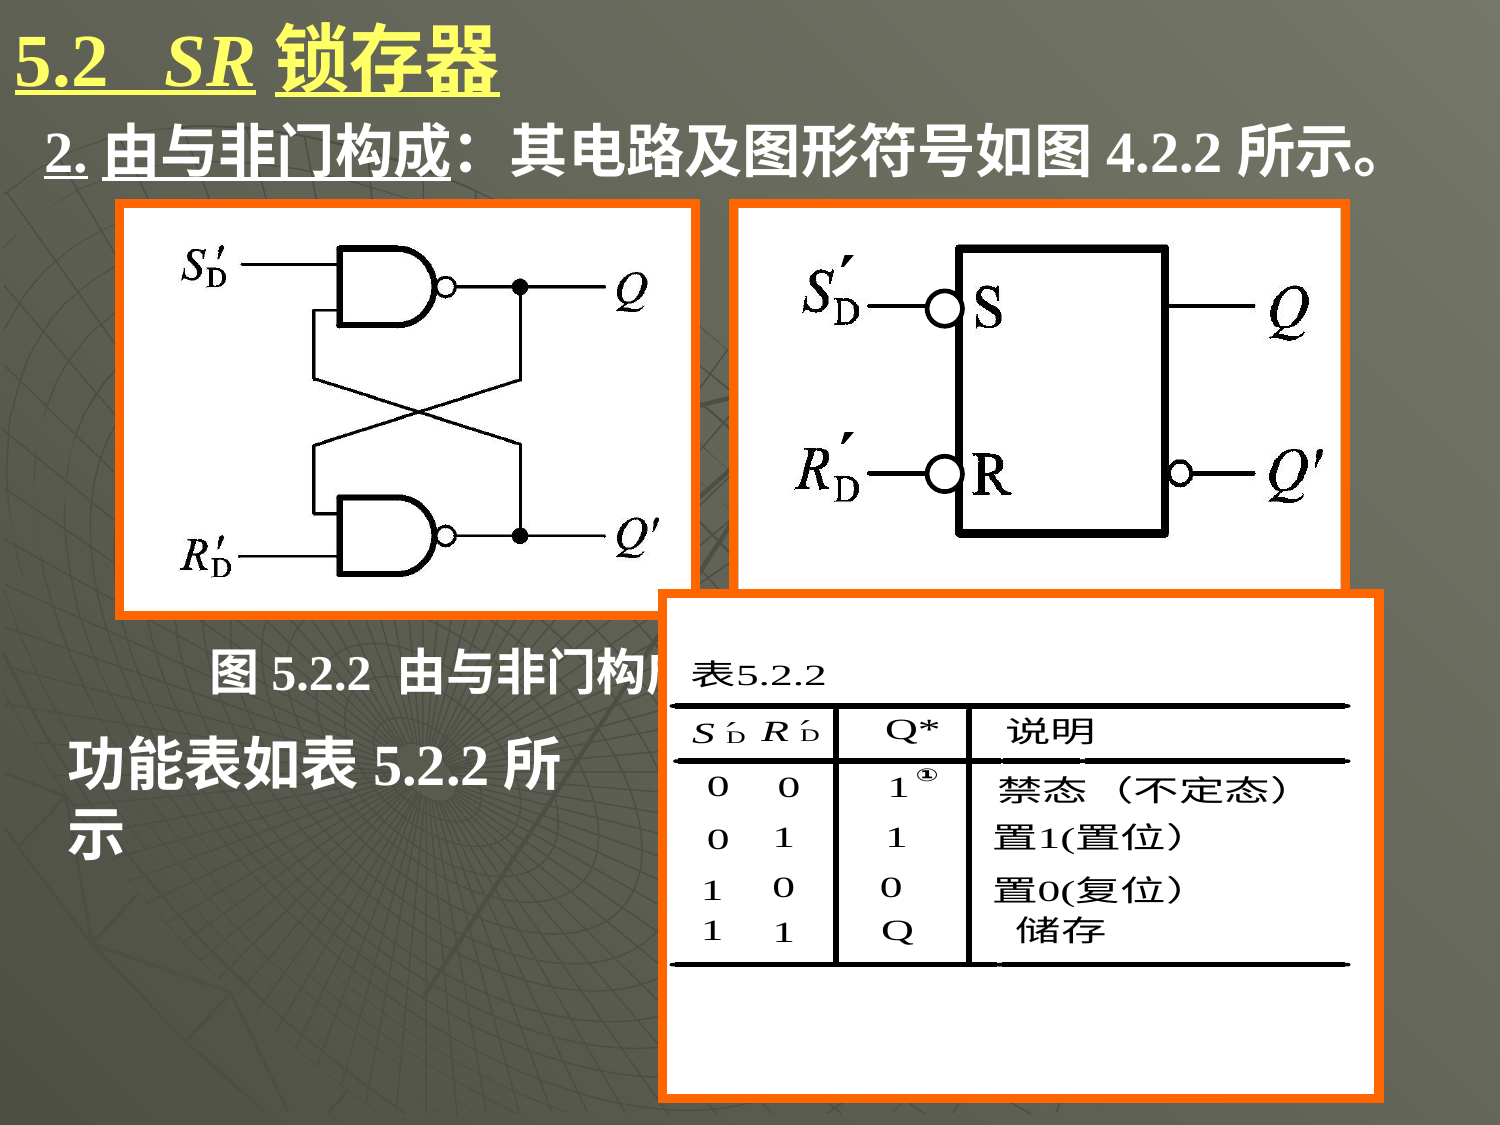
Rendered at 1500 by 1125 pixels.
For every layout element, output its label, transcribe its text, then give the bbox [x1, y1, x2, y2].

text_box 功能表如表5.2.2所示 [53, 719, 632, 875]
text_box 5.2 SR锁存器 [0, 0, 561, 113]
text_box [666, 597, 1375, 1095]
title 2.由与非门构成：其电路及图形符号如图4.2.2所示。 [29, 101, 1500, 197]
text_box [123, 207, 1341, 709]
